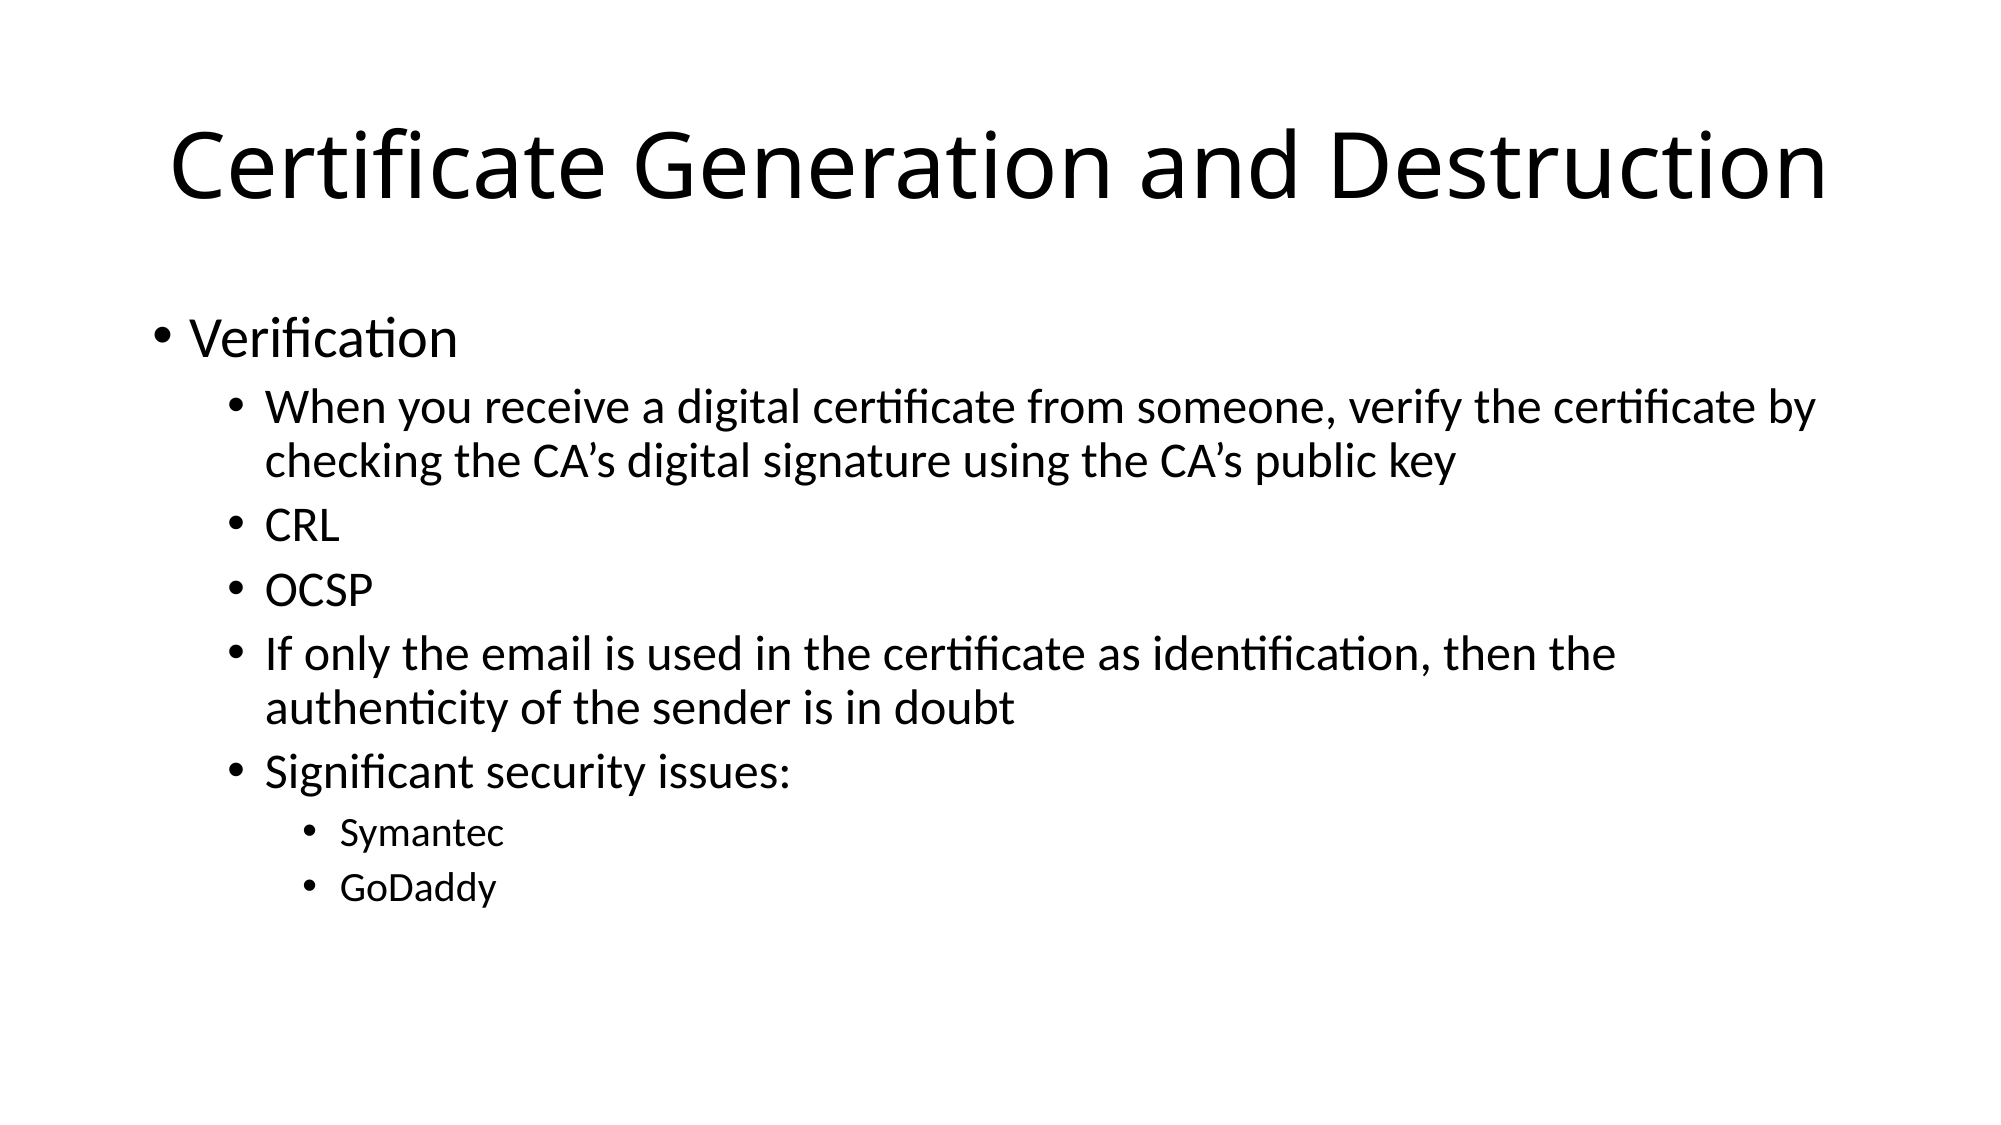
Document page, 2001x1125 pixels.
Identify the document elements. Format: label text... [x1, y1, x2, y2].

list Verification When you receive a digital certificate from someone, verify the certificate by checking the CA’s digital signature using the CA’s public key CRL OCSP If only the email is used in the certificate as identification, then the authenticity of the sender is in doubt Significant security issues: Symantec GoDaddy [137, 299, 1863, 1014]
title Certificate Generation and Destruction [137, 59, 1863, 278]
